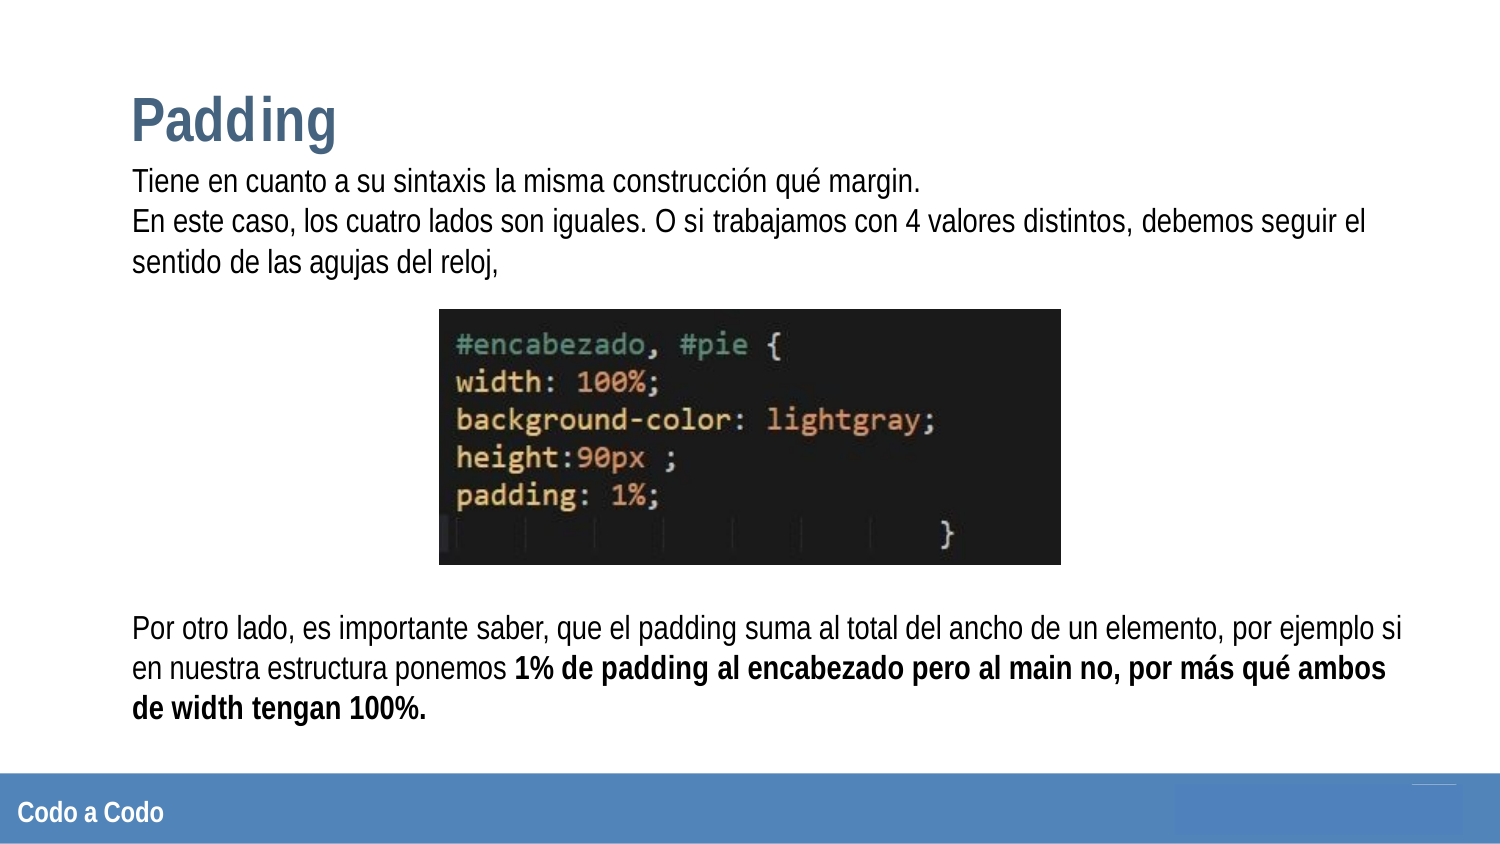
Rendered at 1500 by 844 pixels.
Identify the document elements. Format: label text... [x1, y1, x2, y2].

footer Codo a Codo [15, 789, 395, 844]
picture [439, 309, 1061, 565]
title Padding [129, 77, 340, 221]
text_box [1173, 782, 1464, 836]
picture [1175, 778, 1463, 782]
text_box Por otro lado, es importante saber, que el padding suma al total del ancho de un elemento, por ejemplo si en nuestra estructura ponemos 1% de padding al encabezado pero al main no, por más qué ambos de width tengan 100%. [130, 604, 1416, 727]
text_box Tiene en cuanto a su sintaxis la misma construcción qué margin. En este caso, los cuatro lados son iguales. O si trabajamos con 4 valores distintos, debemos seguir el sentido de las agujas del reloj, [130, 157, 1377, 280]
